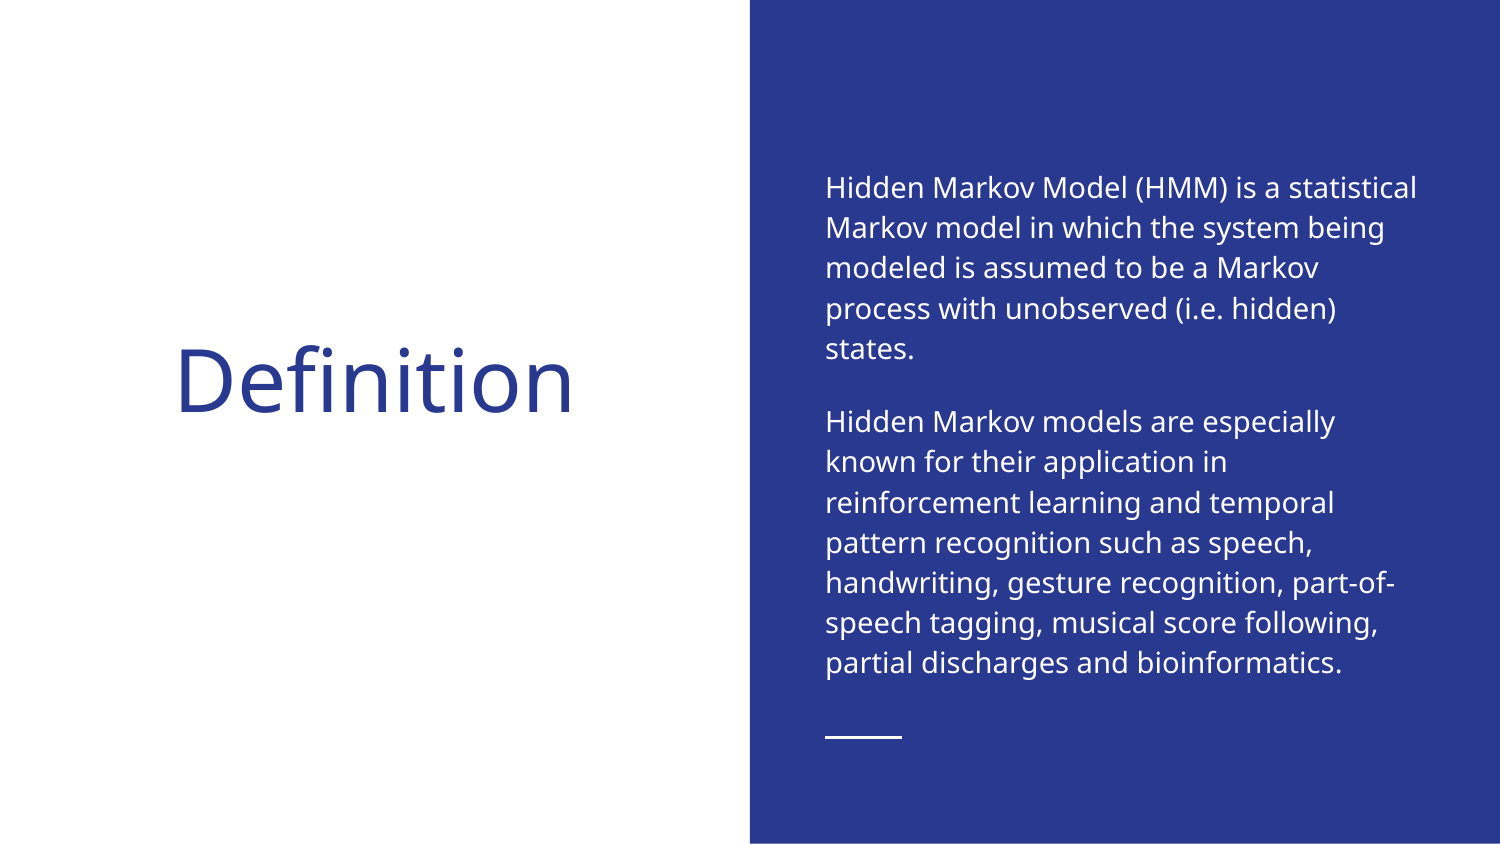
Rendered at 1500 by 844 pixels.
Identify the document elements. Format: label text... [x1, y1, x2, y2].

list Hidden Markov Model (HMM) is a statistical Markov model in which the system being modeled is assumed to be a Markov process with unobserved (i.e. hidden) states. Hidden Markov models are especially known for their application in reinforcement learning and temporal pattern recognition such as speech, handwriting, gesture recognition, part-of-speech tagging, musical score following, partial discharges and bioinformatics. [810, 118, 1440, 725]
title Definition [43, 188, 708, 446]
